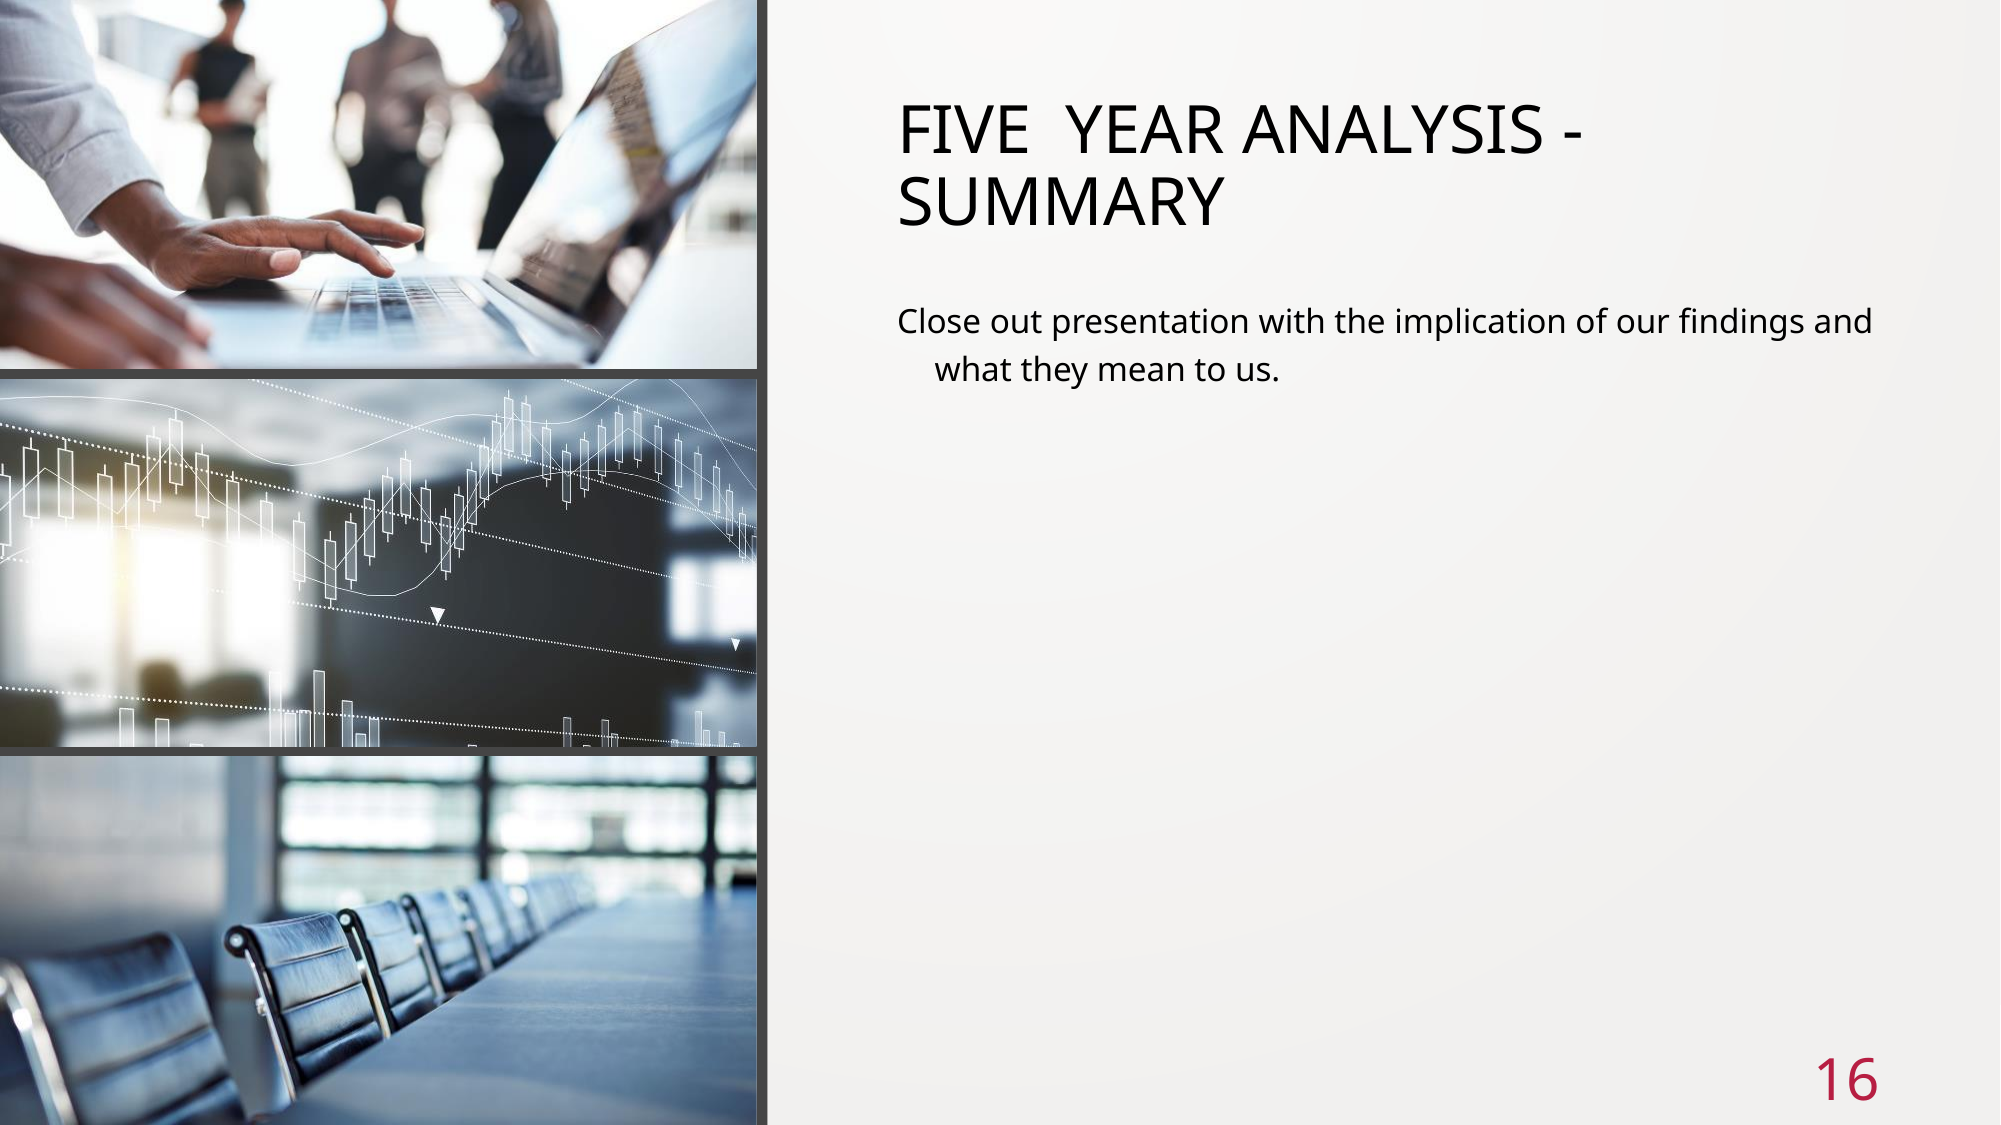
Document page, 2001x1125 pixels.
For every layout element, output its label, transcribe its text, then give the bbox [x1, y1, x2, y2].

title Five Year Analysis - Summary [881, 88, 1895, 258]
picture [0, 756, 757, 1125]
picture [0, 378, 757, 747]
slide_number 16 [1733, 1035, 1895, 1110]
list Close out presentation with the implication of our findings and what they mean to us. [881, 284, 1895, 903]
picture [0, 0, 757, 370]
